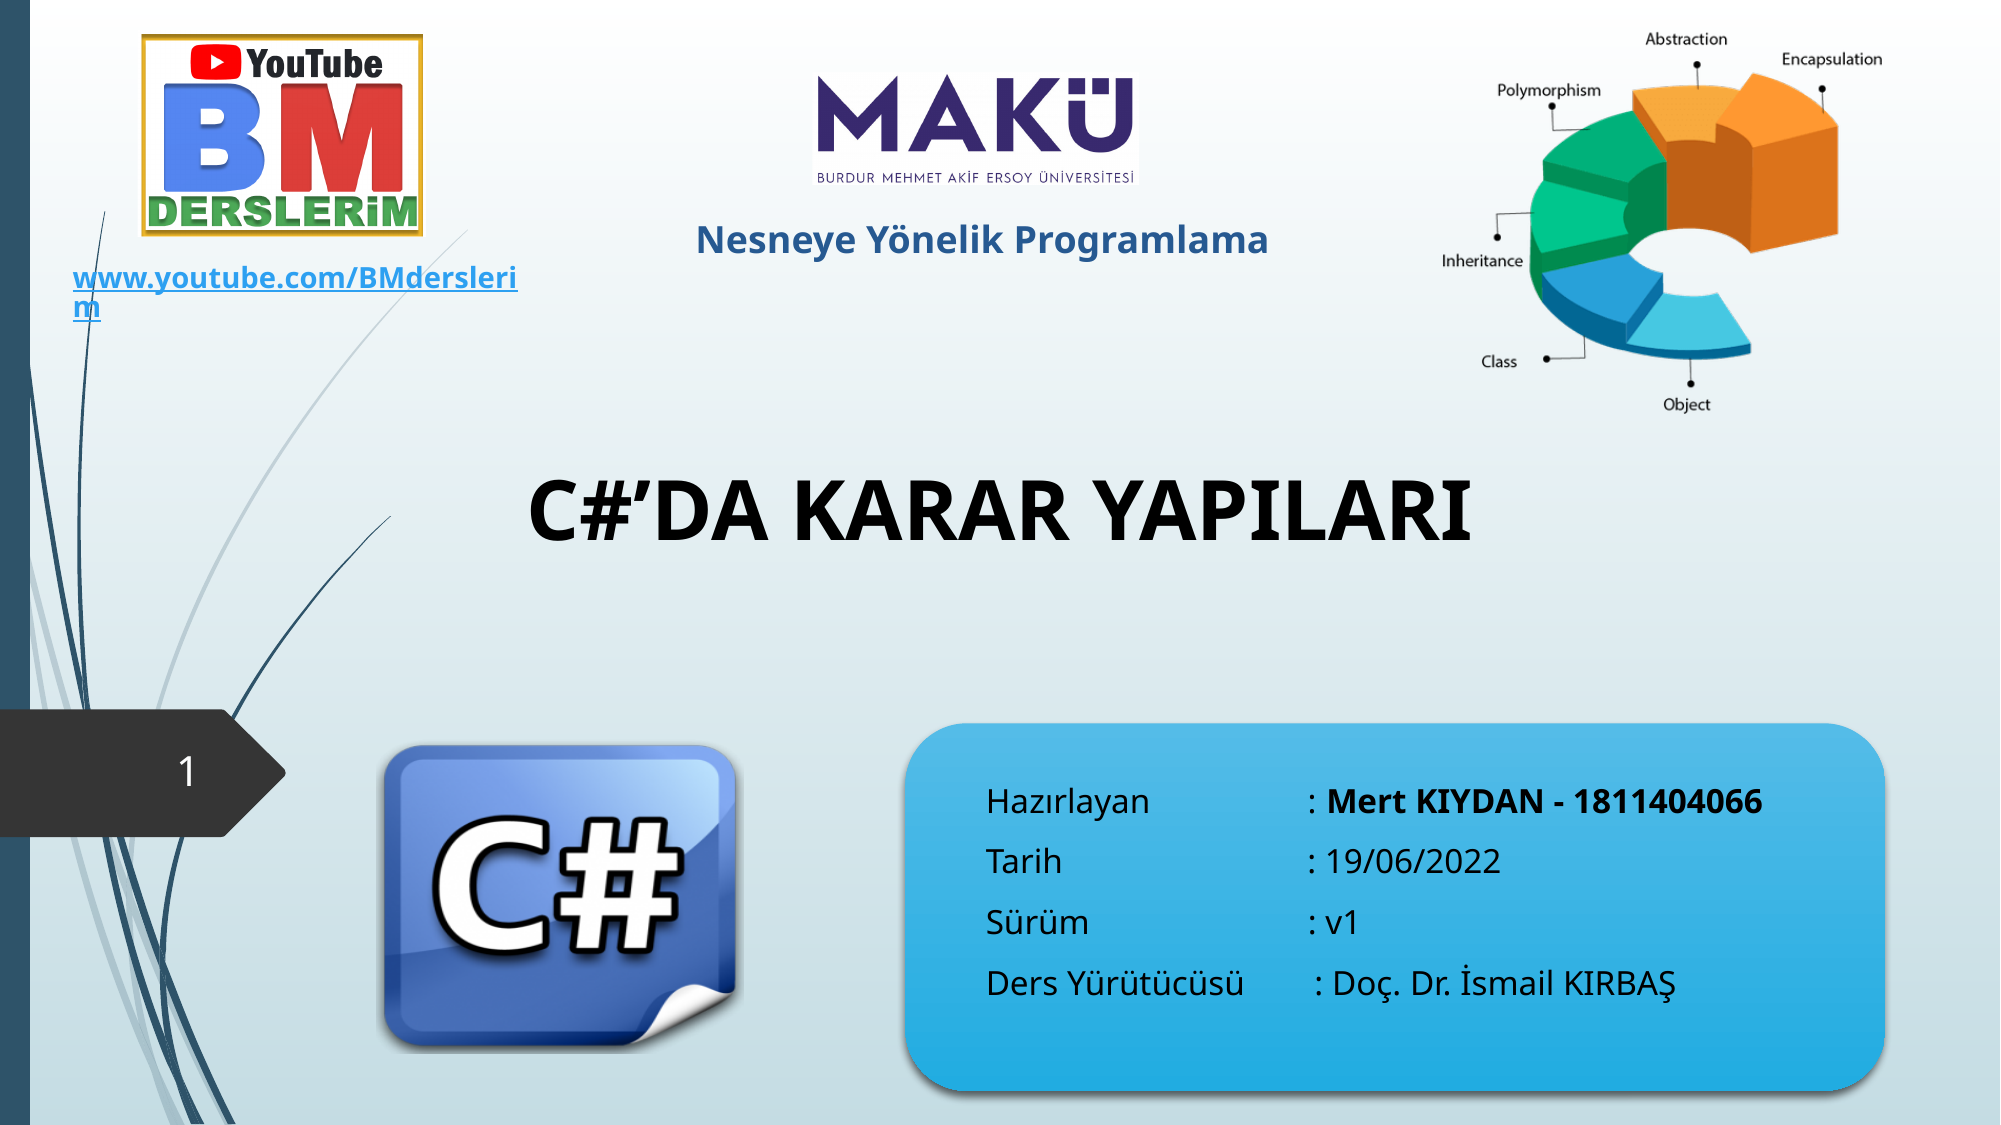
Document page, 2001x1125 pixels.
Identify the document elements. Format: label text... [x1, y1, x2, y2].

text_box Nesneye Yönelik Programlama [618, 208, 1347, 384]
text_box Hazırlayan : Mert KIYDAN - 1811404066 Tarih : 19/06/2022 Sürüm : v1 Ders Yürütücüsü : Doç. Dr. İsmail KIRBAŞ [970, 772, 1873, 1104]
picture [137, 30, 427, 238]
text_box www.youtube.com/BMderslerim [57, 251, 544, 307]
text_box [905, 723, 1886, 1091]
picture [811, 71, 1140, 185]
picture [376, 739, 745, 1054]
title C#’DA KARAR YAPILARI [377, 447, 1623, 565]
slide_number 1 [87, 743, 216, 803]
picture [1401, 17, 1987, 415]
